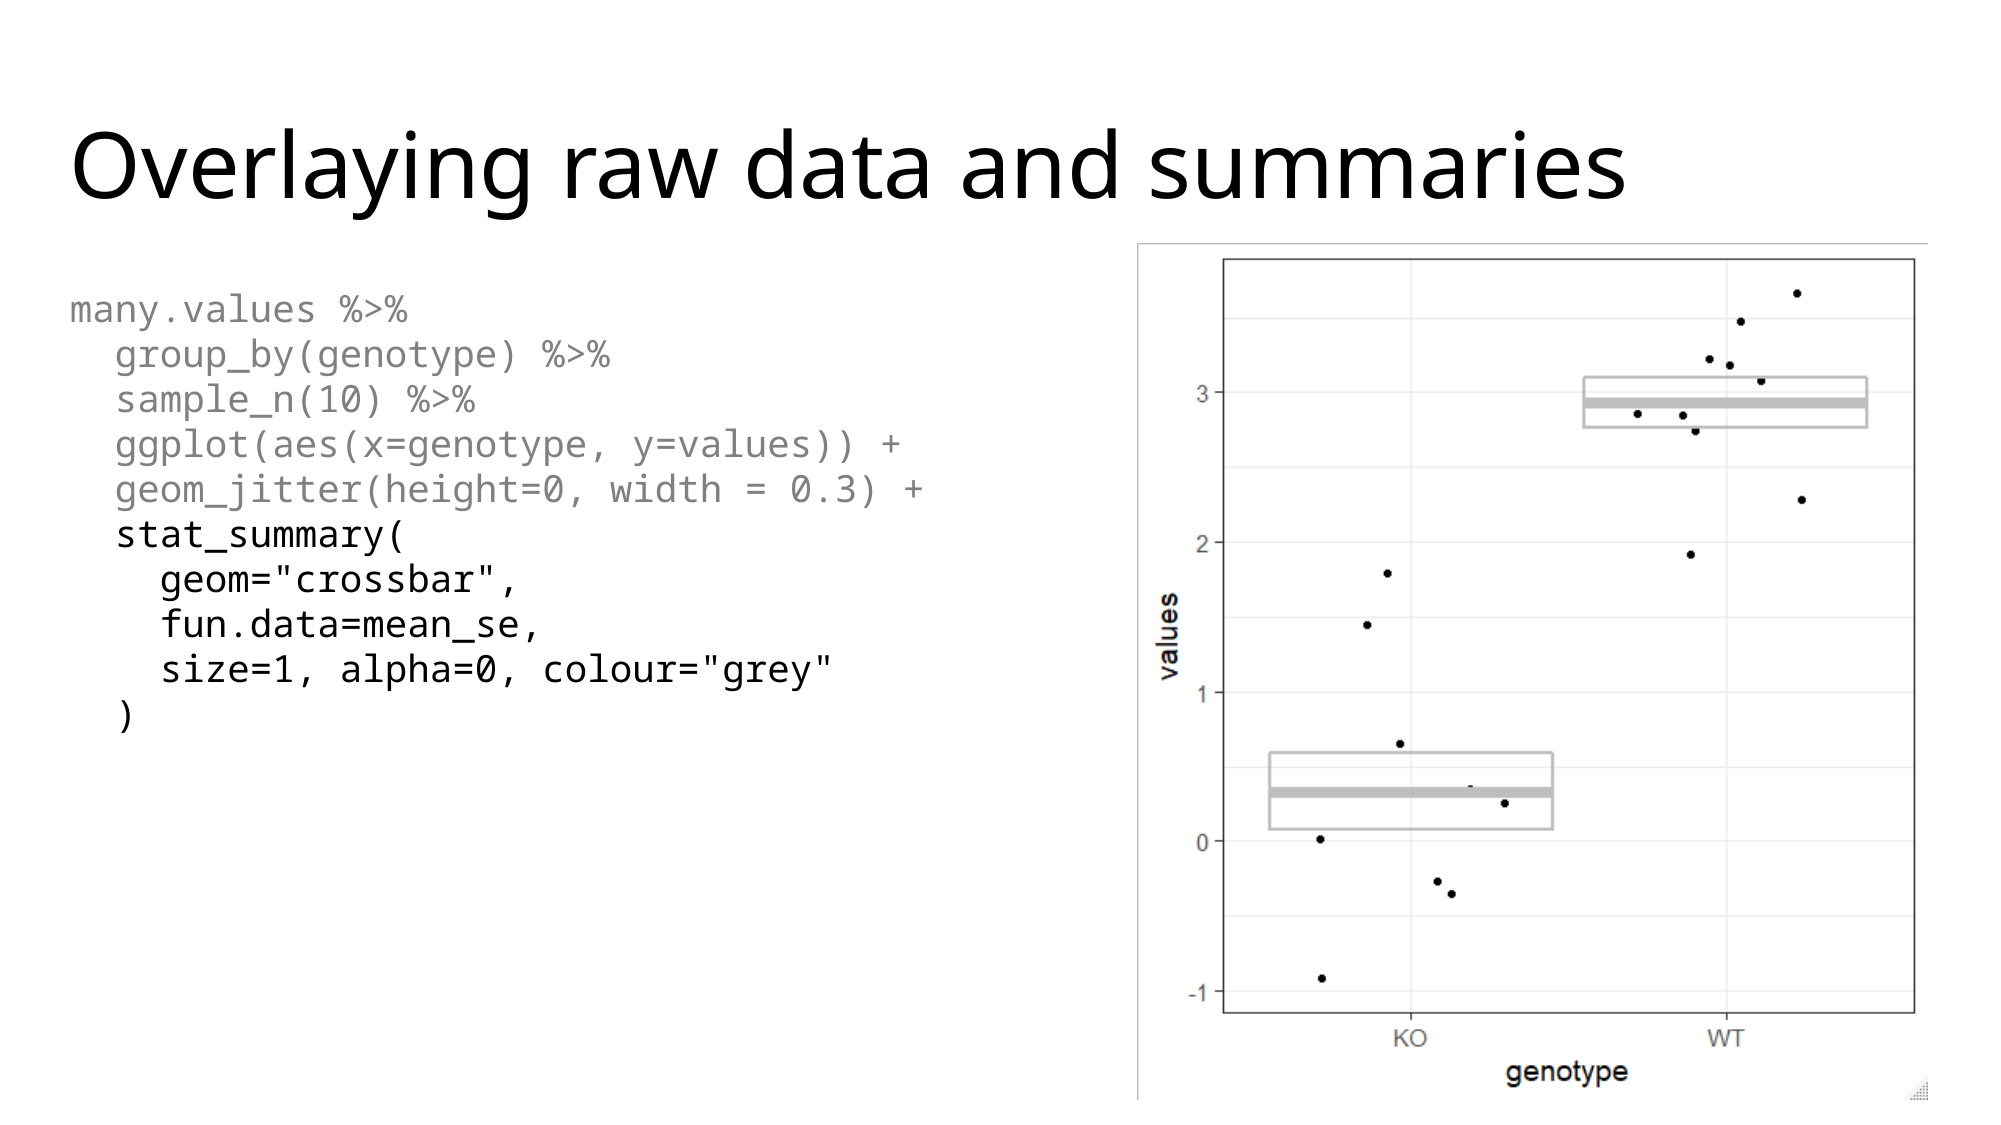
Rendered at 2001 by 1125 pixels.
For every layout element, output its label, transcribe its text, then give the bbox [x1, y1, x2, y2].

picture [1137, 243, 1928, 1100]
title Overlaying raw data and summaries [55, 60, 1780, 277]
text_box many.values %>% group_by(genotype) %>% sample_n(10) %>% ggplot(aes(x=genotype, y=values)) + geom_jitter(height=0, width = 0.3) + stat_summary( geom="crossbar", fun.data=mean_se, size=1, alpha=0, colour="grey" ) [54, 277, 1137, 743]
